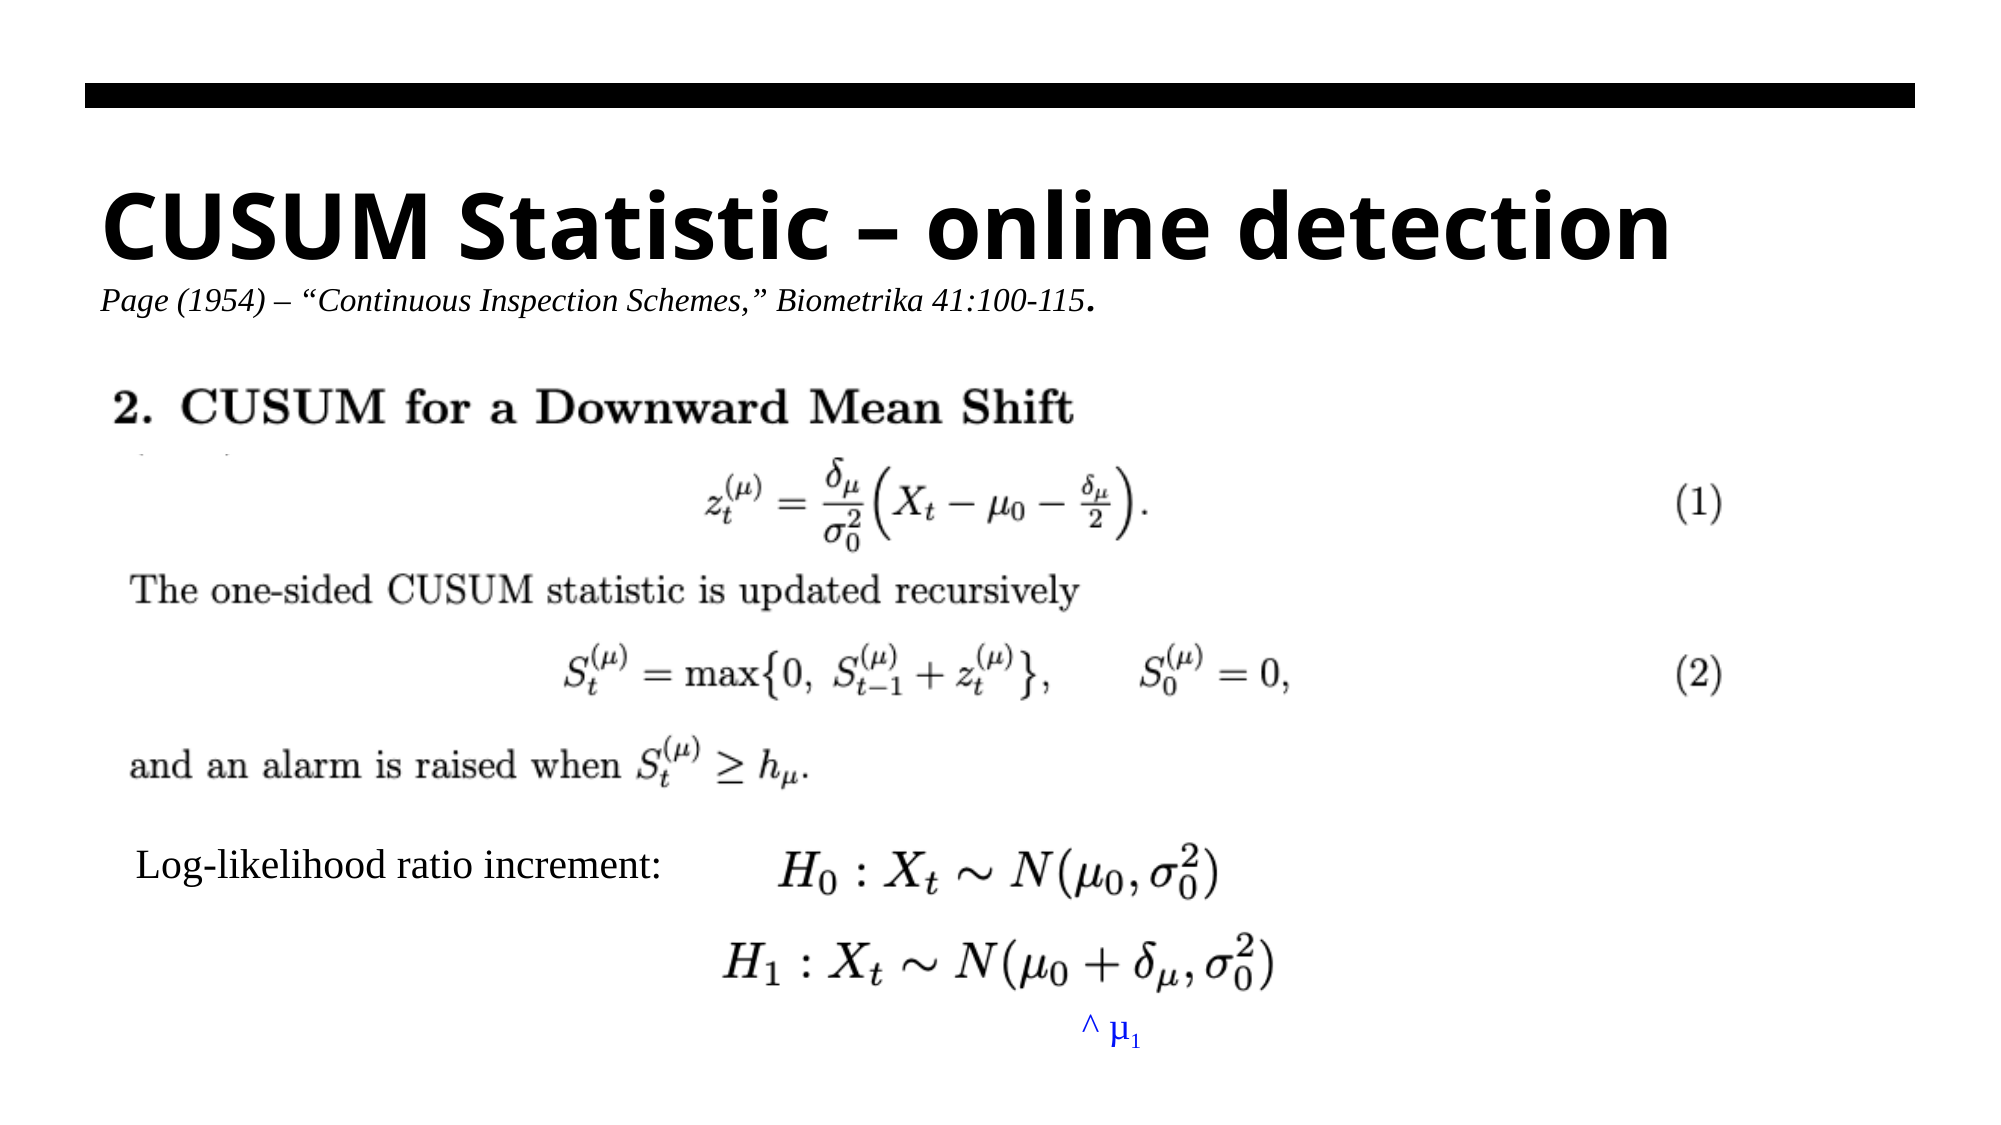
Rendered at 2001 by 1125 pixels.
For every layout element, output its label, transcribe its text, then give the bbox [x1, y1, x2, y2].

title CUSUM Statistic – online detection Page (1954) – “Continuous Inspection Schemes,” Biometrika 41:100-115. [85, 160, 1916, 593]
picture [83, 351, 1789, 1023]
list Log-likelihood ratio increment: [120, 823, 1951, 1125]
text_box ^ µ1 [1067, 994, 1843, 1061]
